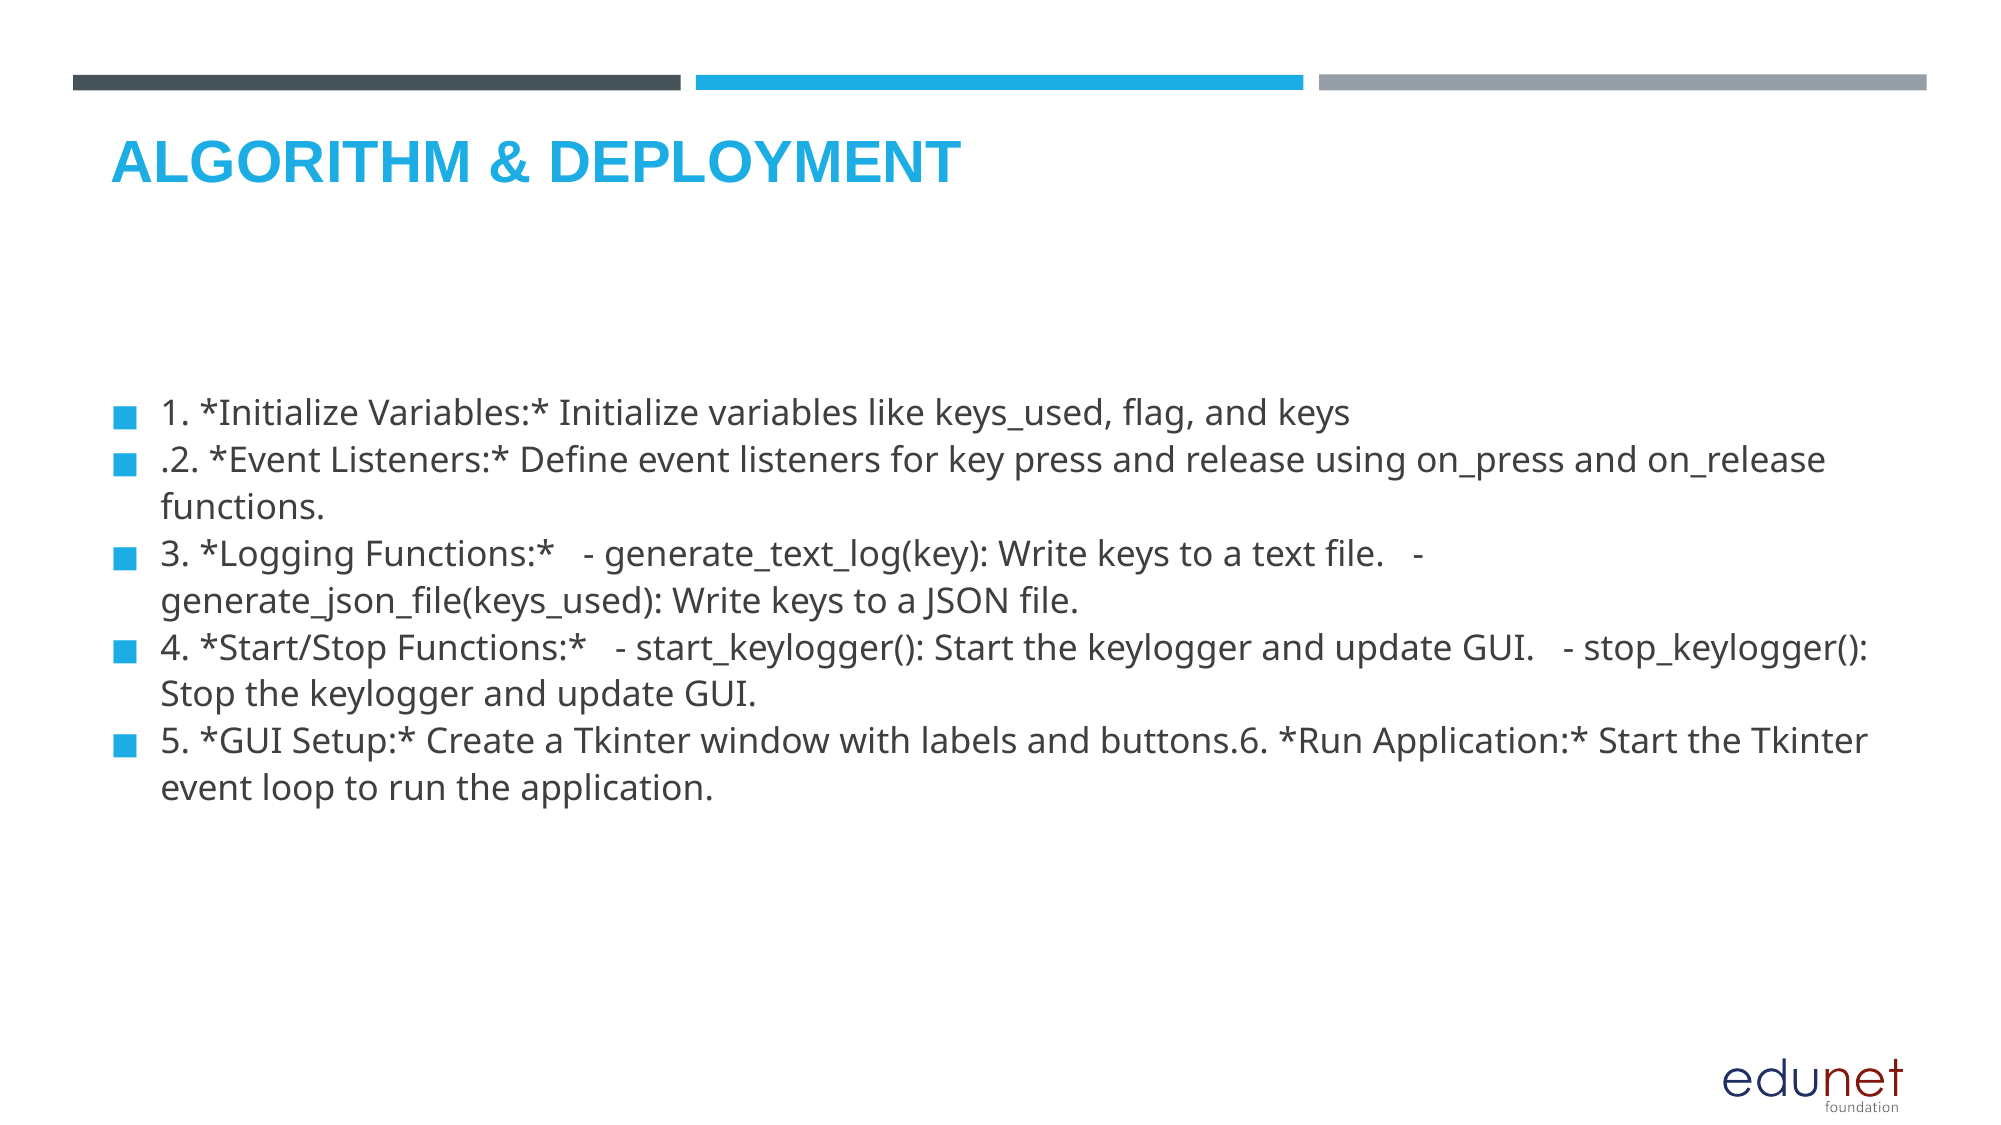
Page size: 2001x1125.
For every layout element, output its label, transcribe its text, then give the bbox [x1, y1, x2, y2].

list 1. *Initialize Variables:* Initialize variables like keys_used, flag, and keys .2. *Event Listeners:* Define event listeners for key press and release using on_press and on_release functions. 3. *Logging Functions:* - generate_text_log(key): Write keys to a text file. - generate_json_file(keys_used): Write keys to a JSON file. 4. *Start/Stop Functions:* - start_keylogger(): Start the keylogger and update GUI. - stop_keylogger(): Stop the keylogger and update GUI. 5. *GUI Setup:* Create a Tkinter window with labels and buttons.6. *Run Application:* Start the Tkinter event loop to run the application. [95, 213, 1905, 981]
picture [1719, 1056, 1905, 1116]
title ALGORITHM & DEPLOYMENT [95, 115, 1905, 203]
